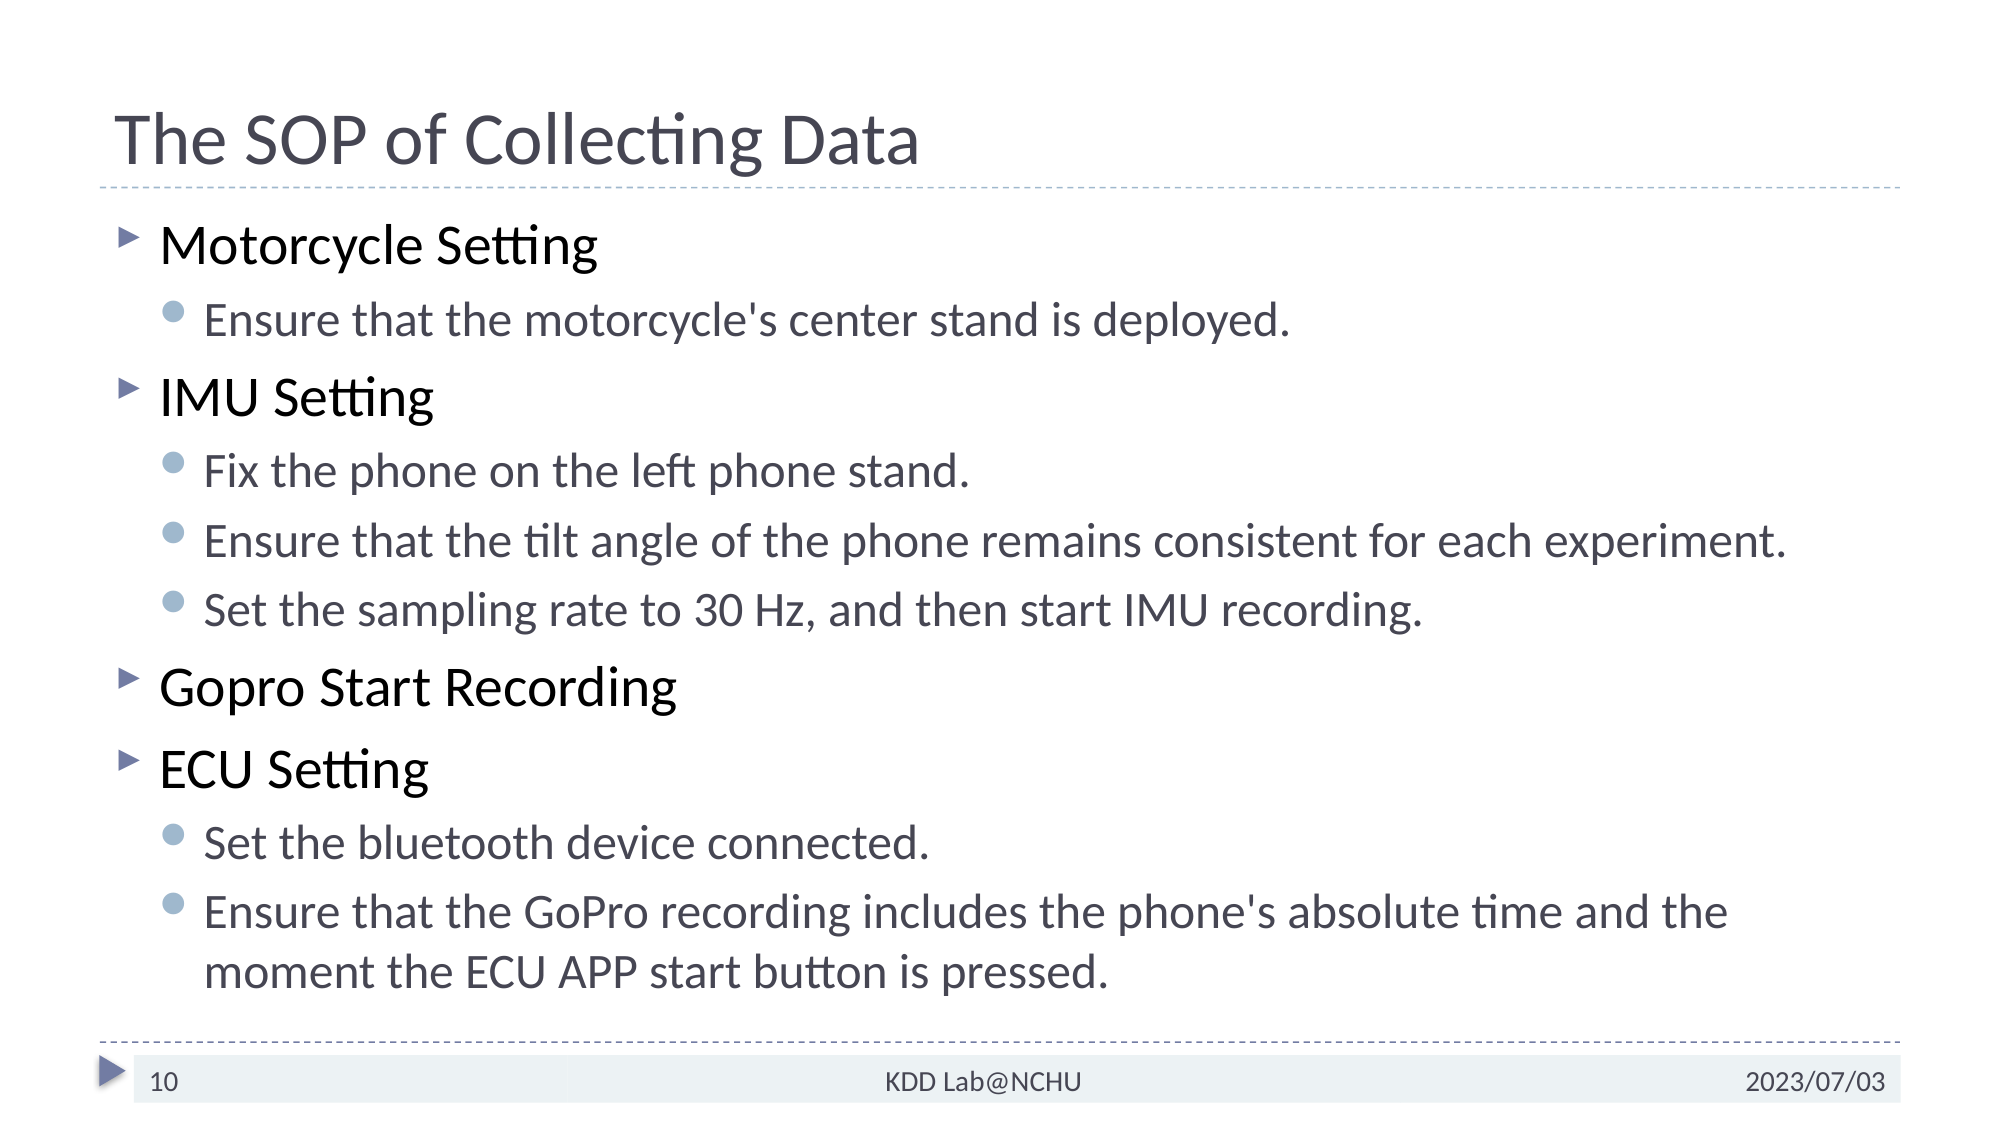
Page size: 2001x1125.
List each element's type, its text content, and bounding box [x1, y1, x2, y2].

slide_number 10 [133, 1055, 568, 1103]
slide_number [1401, 1055, 1901, 1103]
list Motorcycle Setting Ensure that the motorcycle's center stand is deployed. IMU Setting Fix the phone on the left phone stand. Ensure that the tilt angle of the phone remains consistent for each experiment. Set the sampling rate to 30 Hz, and then start IMU recording. Gopro Start Recording ECU Setting Set the bluetooth device connected. Ensure that the GoPro recording includes the phone's absolute time and the moment the ECU APP start button is pressed. [99, 200, 1900, 1010]
footer KDD Lab@NCHU [568, 1055, 1401, 1103]
title The SOP of Collecting Data [99, 24, 1900, 188]
